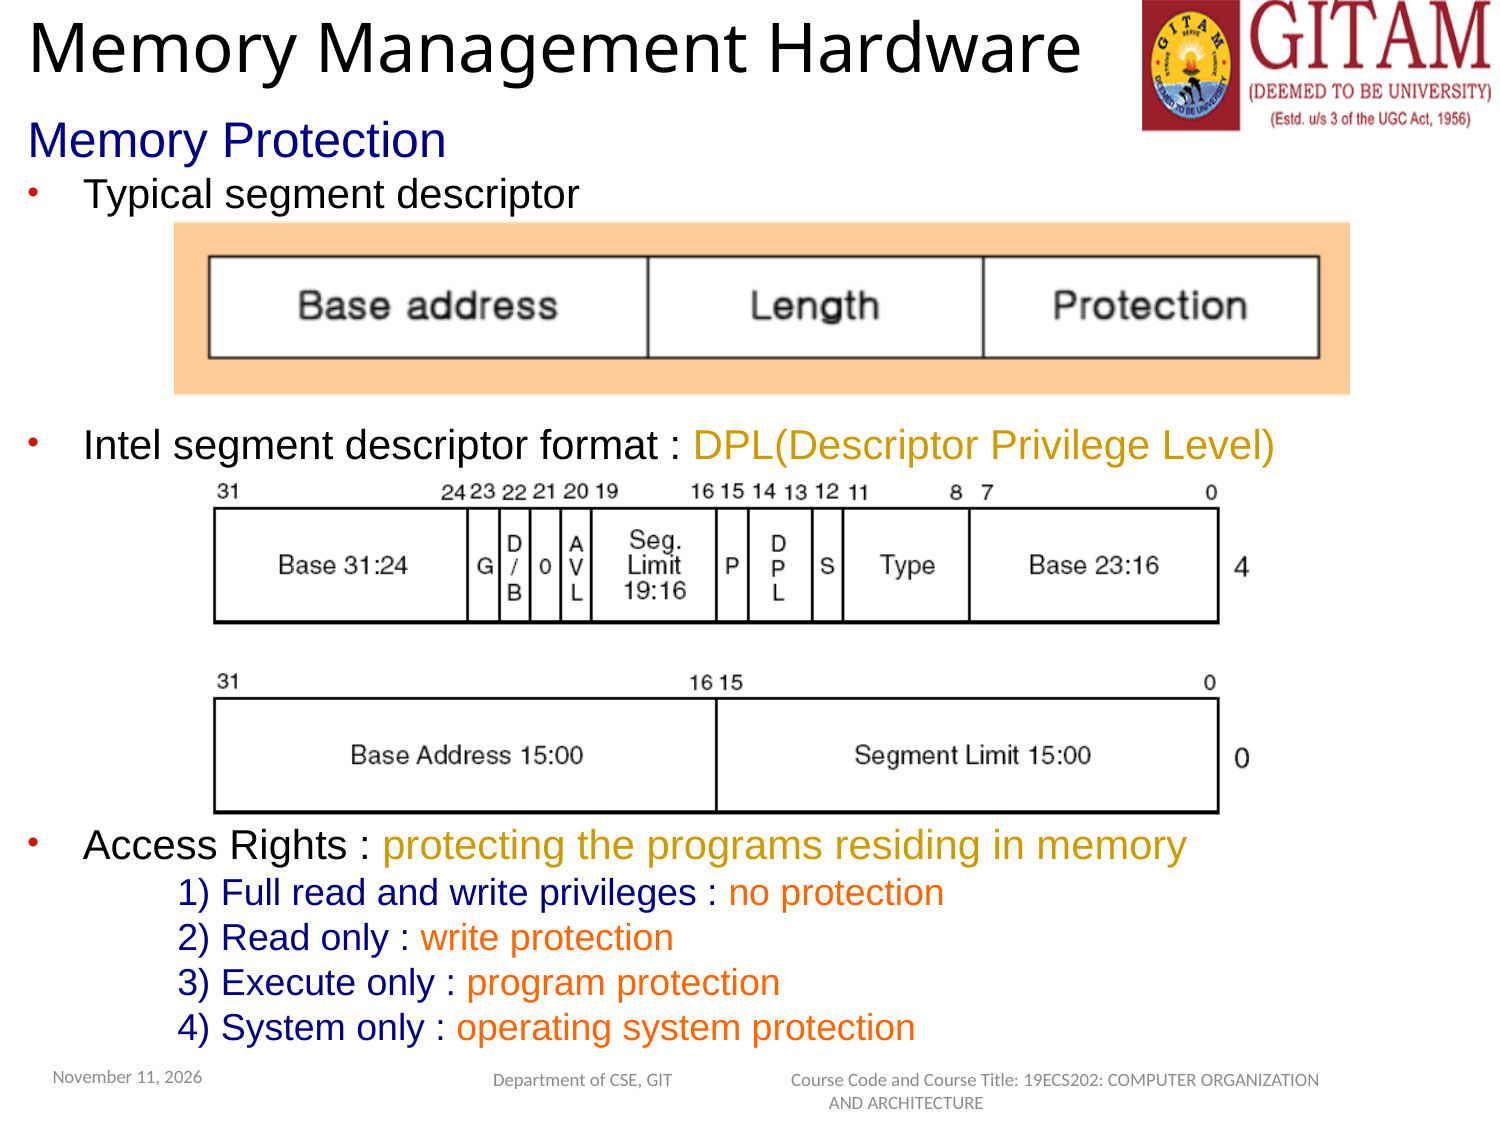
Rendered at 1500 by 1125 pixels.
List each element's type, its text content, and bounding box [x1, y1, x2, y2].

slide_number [37, 1057, 366, 1095]
title Memory Management Hardware [12, 0, 1142, 99]
text_box Memory Protection Typical segment descriptor Intel segment descriptor format : DPL(Descriptor Privilege Level) Access Rights : protecting the programs residing in memory 1) Full read and write privileges : no protection 2) Read only : write protection 3) Execute only : program protection 4) System only : operating system protection [12, 99, 1448, 1055]
picture [174, 217, 1350, 396]
footer Department of CSE, GIT Course Code and Course Title: 19ECS202: COMPUTER ORGANIZATION AND ARCHITECTURE [462, 1075, 1350, 1105]
picture [1142, 0, 1499, 134]
picture [205, 475, 1255, 828]
